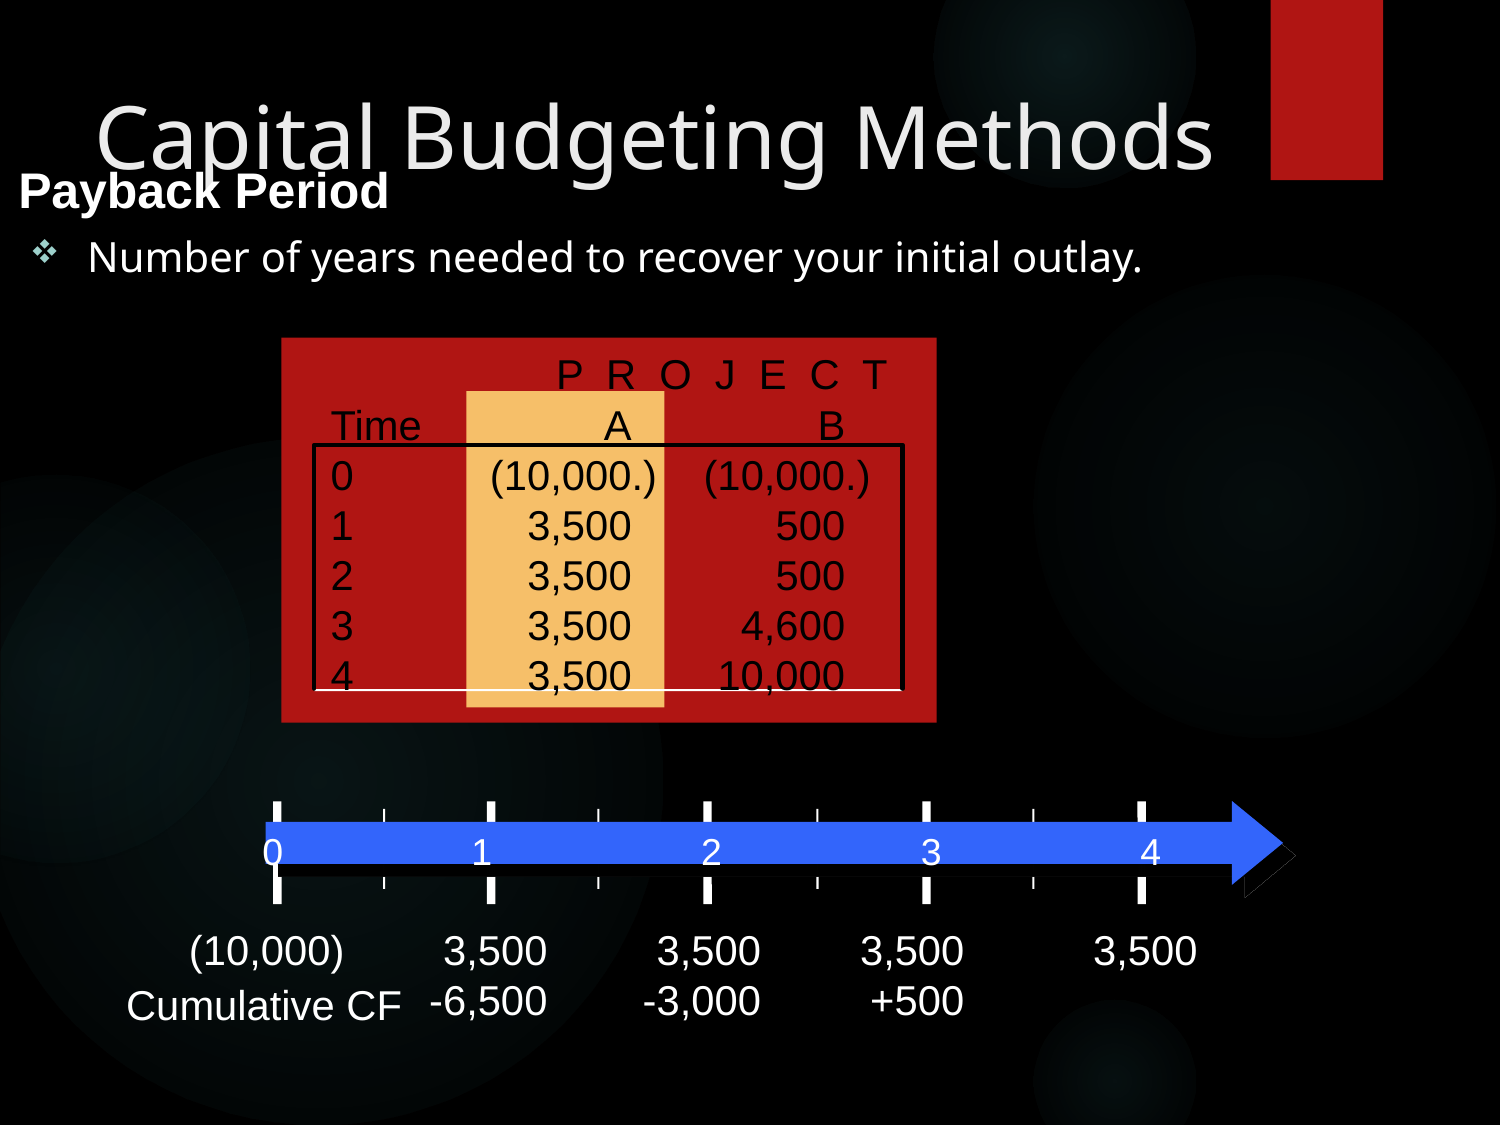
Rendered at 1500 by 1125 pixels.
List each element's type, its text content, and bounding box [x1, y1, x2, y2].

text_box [281, 337, 937, 723]
text_box 3,500 -6,500 [413, 916, 563, 1032]
text_box [1180, 800, 1284, 885]
text_box 3,500 +500 [844, 916, 980, 1032]
text_box (10,000) [173, 916, 360, 971]
text_box Payback Period [3, 151, 406, 227]
title Capital Budgeting Methods [79, 74, 1237, 223]
text_box 0 1 2 3 4 [247, 820, 1180, 881]
text_box 3,500 -3,000 [627, 916, 777, 1032]
text_box Cumulative CF [111, 971, 418, 1037]
list Number of years needed to recover your initial outlay. [14, 223, 1475, 567]
text_box 3,500 [1077, 916, 1213, 982]
